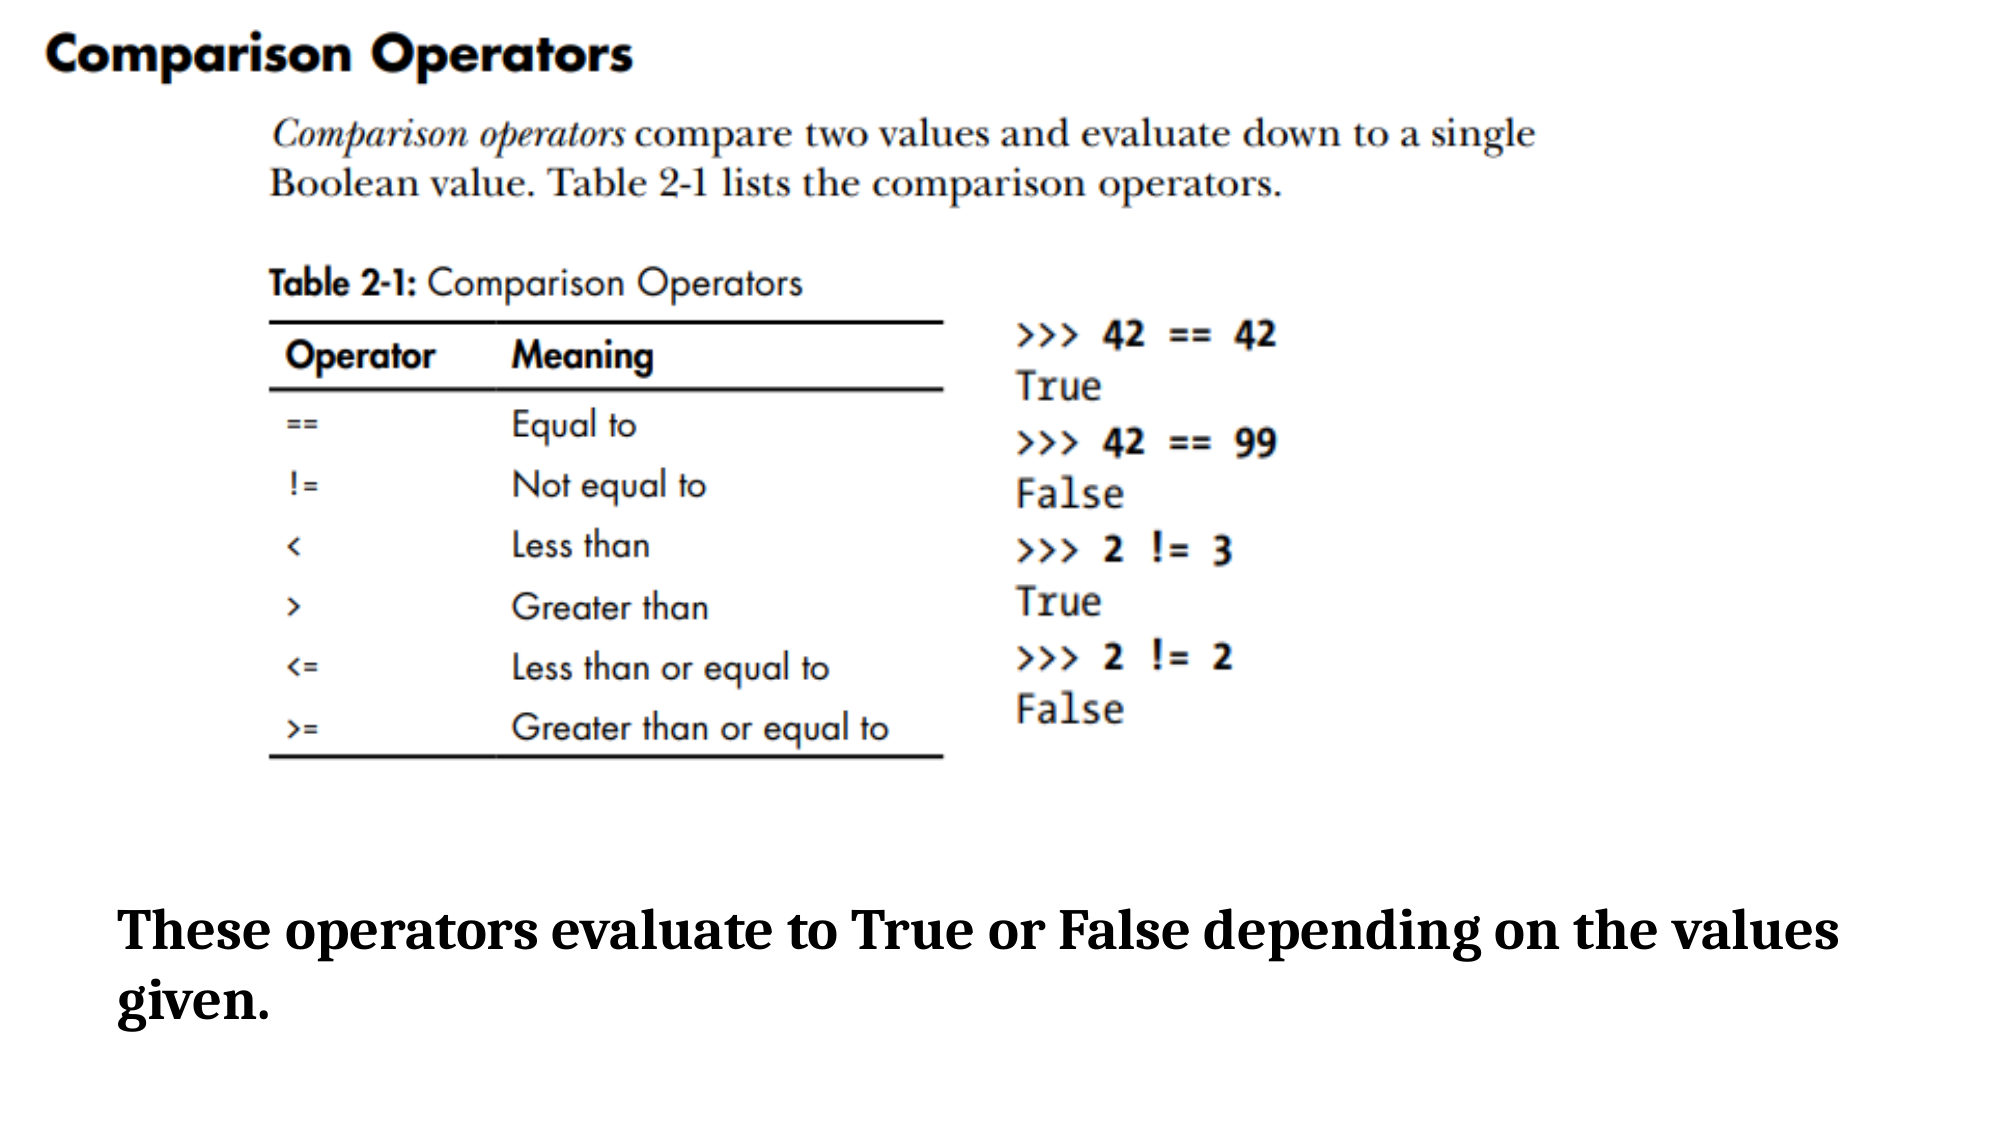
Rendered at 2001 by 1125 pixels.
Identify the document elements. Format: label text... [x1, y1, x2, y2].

picture [972, 306, 1468, 742]
text_box These operators evaluate to True or False depending on the values given. [102, 883, 1917, 1039]
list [0, 0, 1570, 790]
